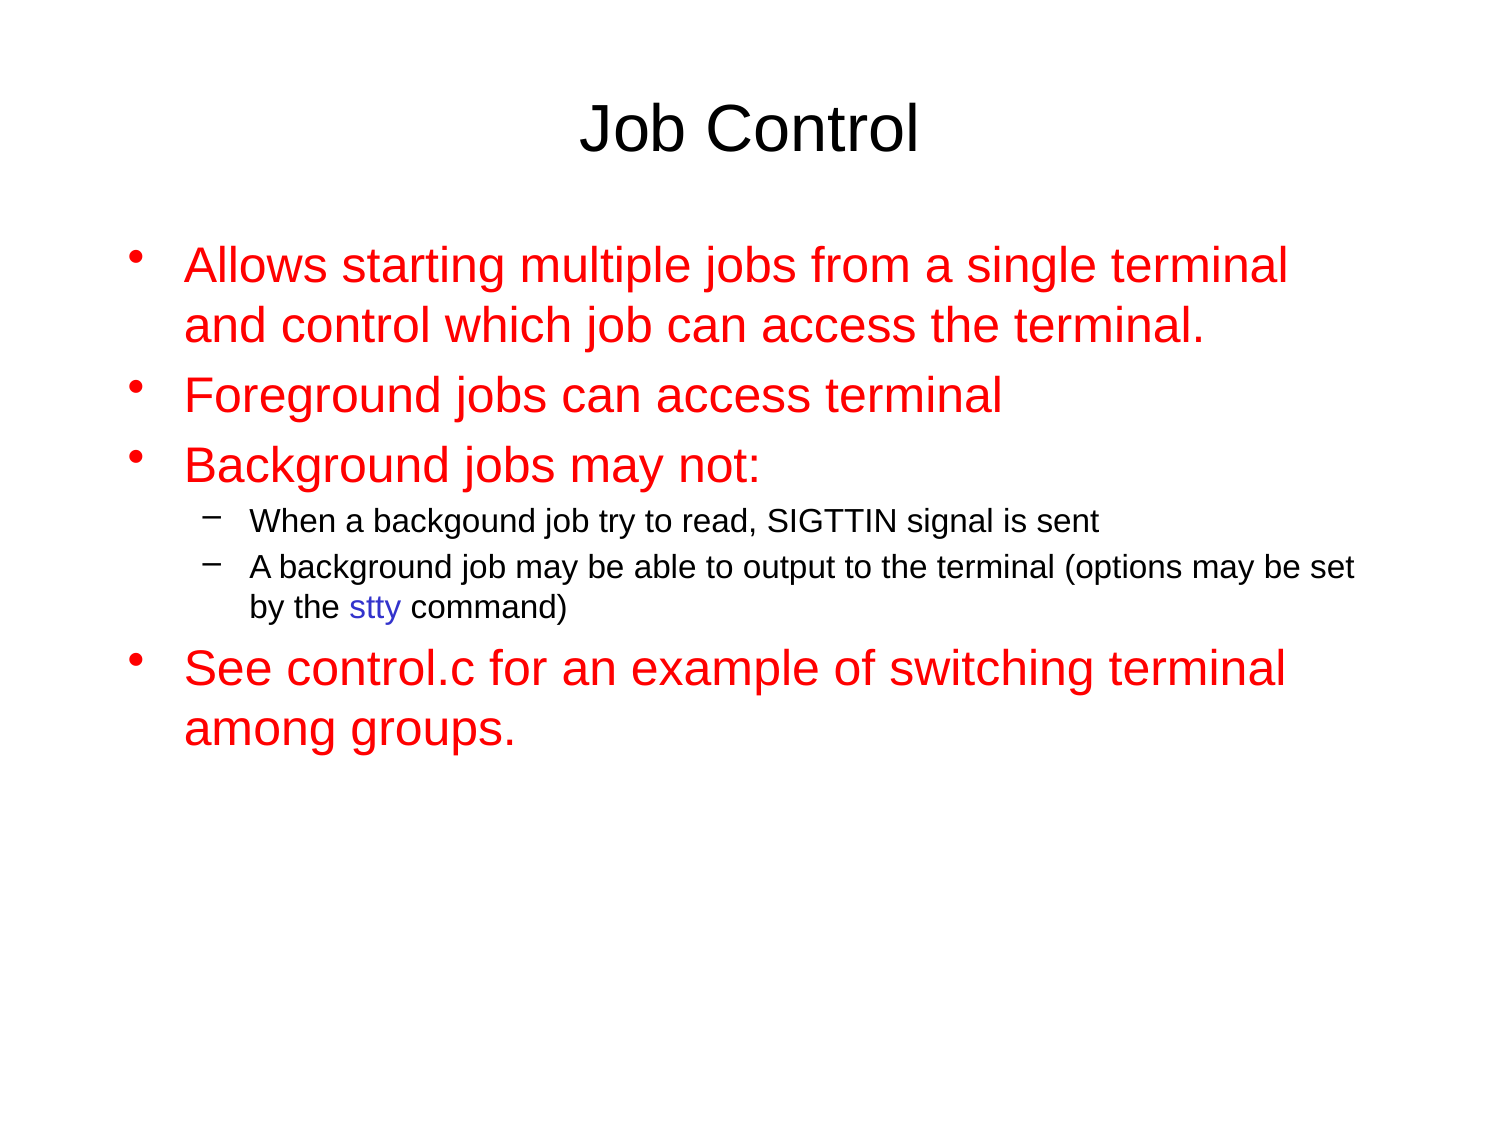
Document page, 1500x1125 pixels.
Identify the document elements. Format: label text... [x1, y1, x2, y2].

title Job Control [112, 62, 1388, 188]
list Allows starting multiple jobs from a single terminal and control which job can access the terminal. Foreground jobs can access terminal Background jobs may not: When a backgound job try to read, SIGTTIN signal is sent A background job may be able to output to the terminal (options may be set by the stty command) See control.c for an example of switching terminal among groups. [112, 224, 1388, 1000]
